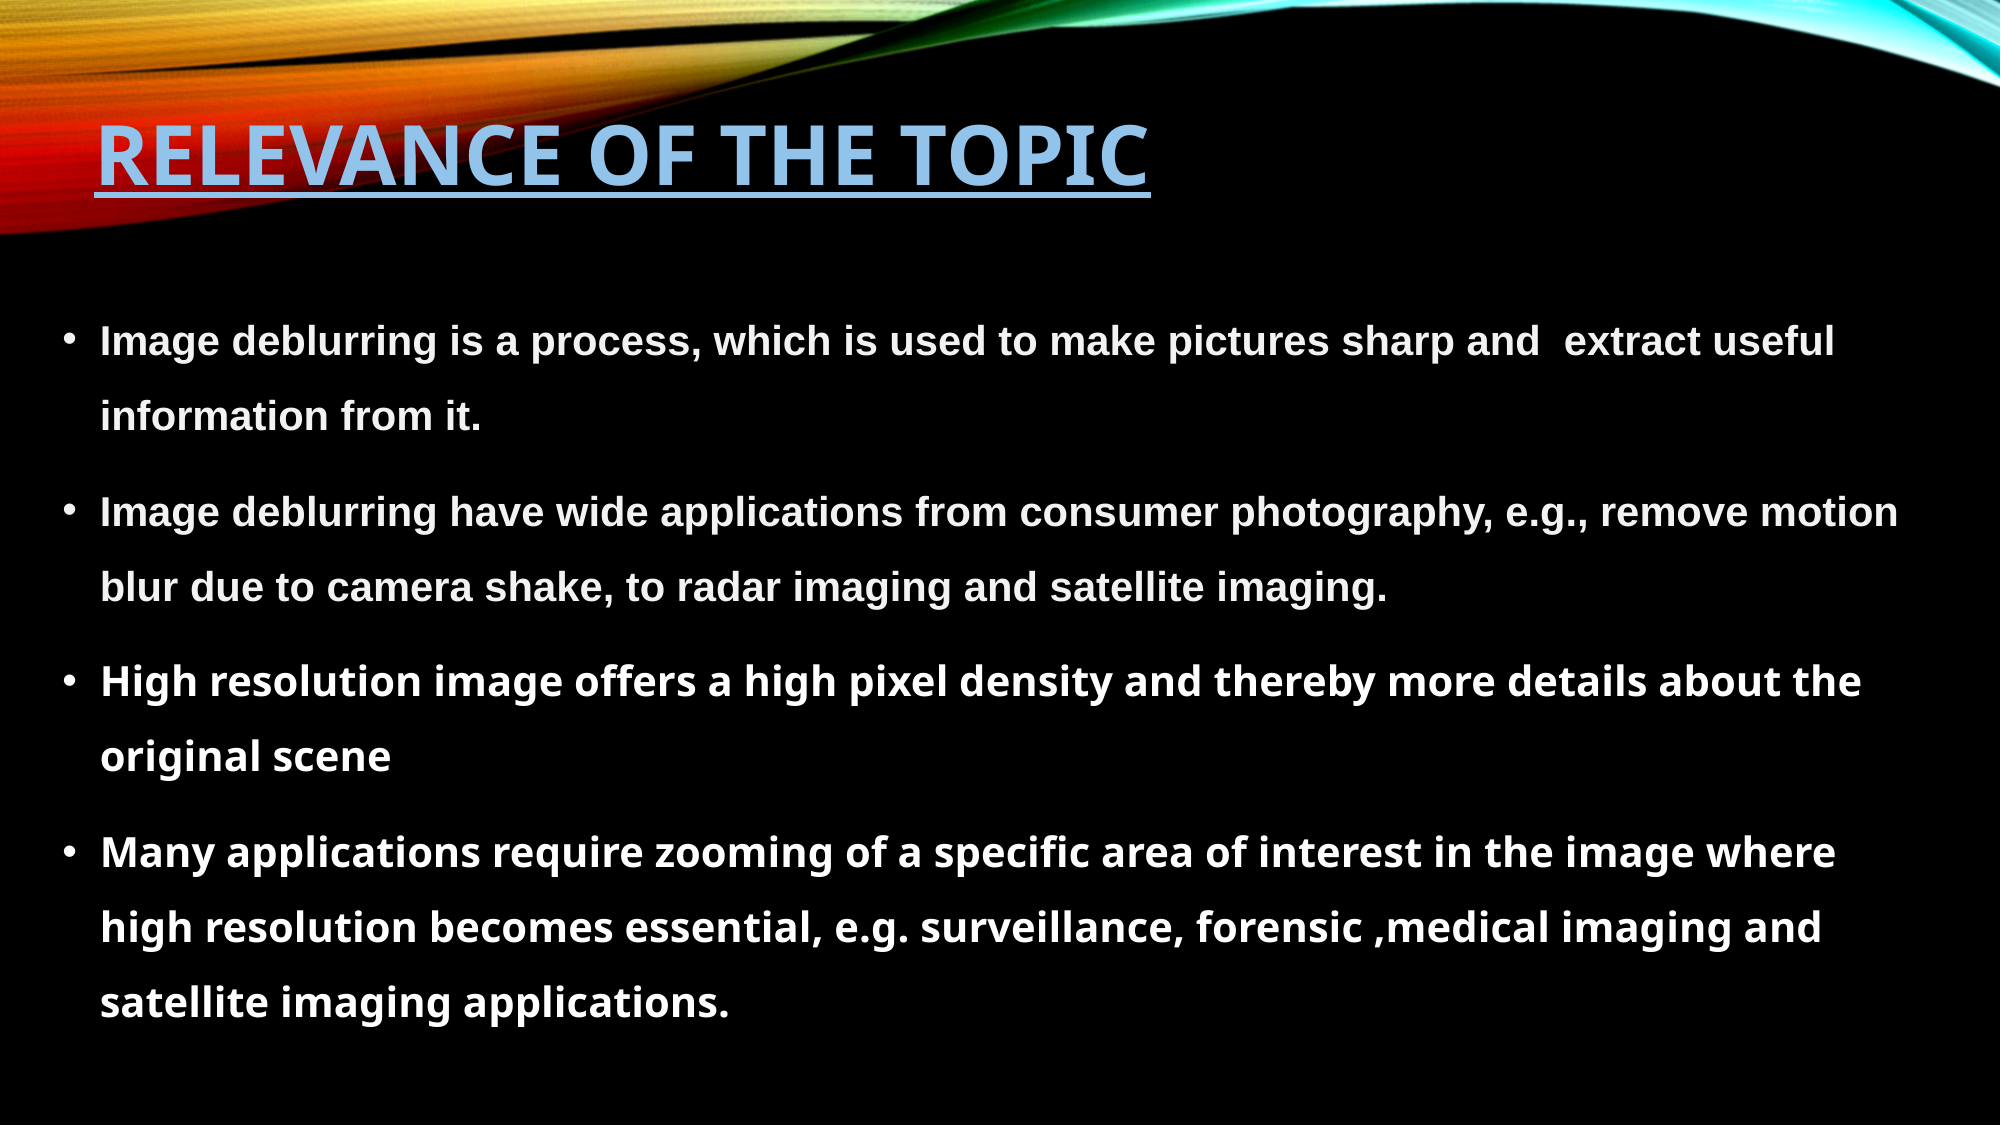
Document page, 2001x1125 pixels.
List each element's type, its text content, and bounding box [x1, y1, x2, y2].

list Image deblurring is a process, which is used to make pictures sharp and extract useful information from it. Image deblurring have wide applications from consumer photography, e.g., remove motion blur due to camera shake, to radar imaging and satellite imaging. High resolution image offers a high pixel density and thereby more details about the original scene Many applications require zooming of a specific area of interest in the image where high resolution becomes essential, e.g. surveillance, forensic ,medical imaging and satellite imaging applications. [47, 281, 1936, 1058]
picture [0, 0, 2000, 237]
title RELEVANCE OF THE TOPIC [47, 52, 1166, 265]
